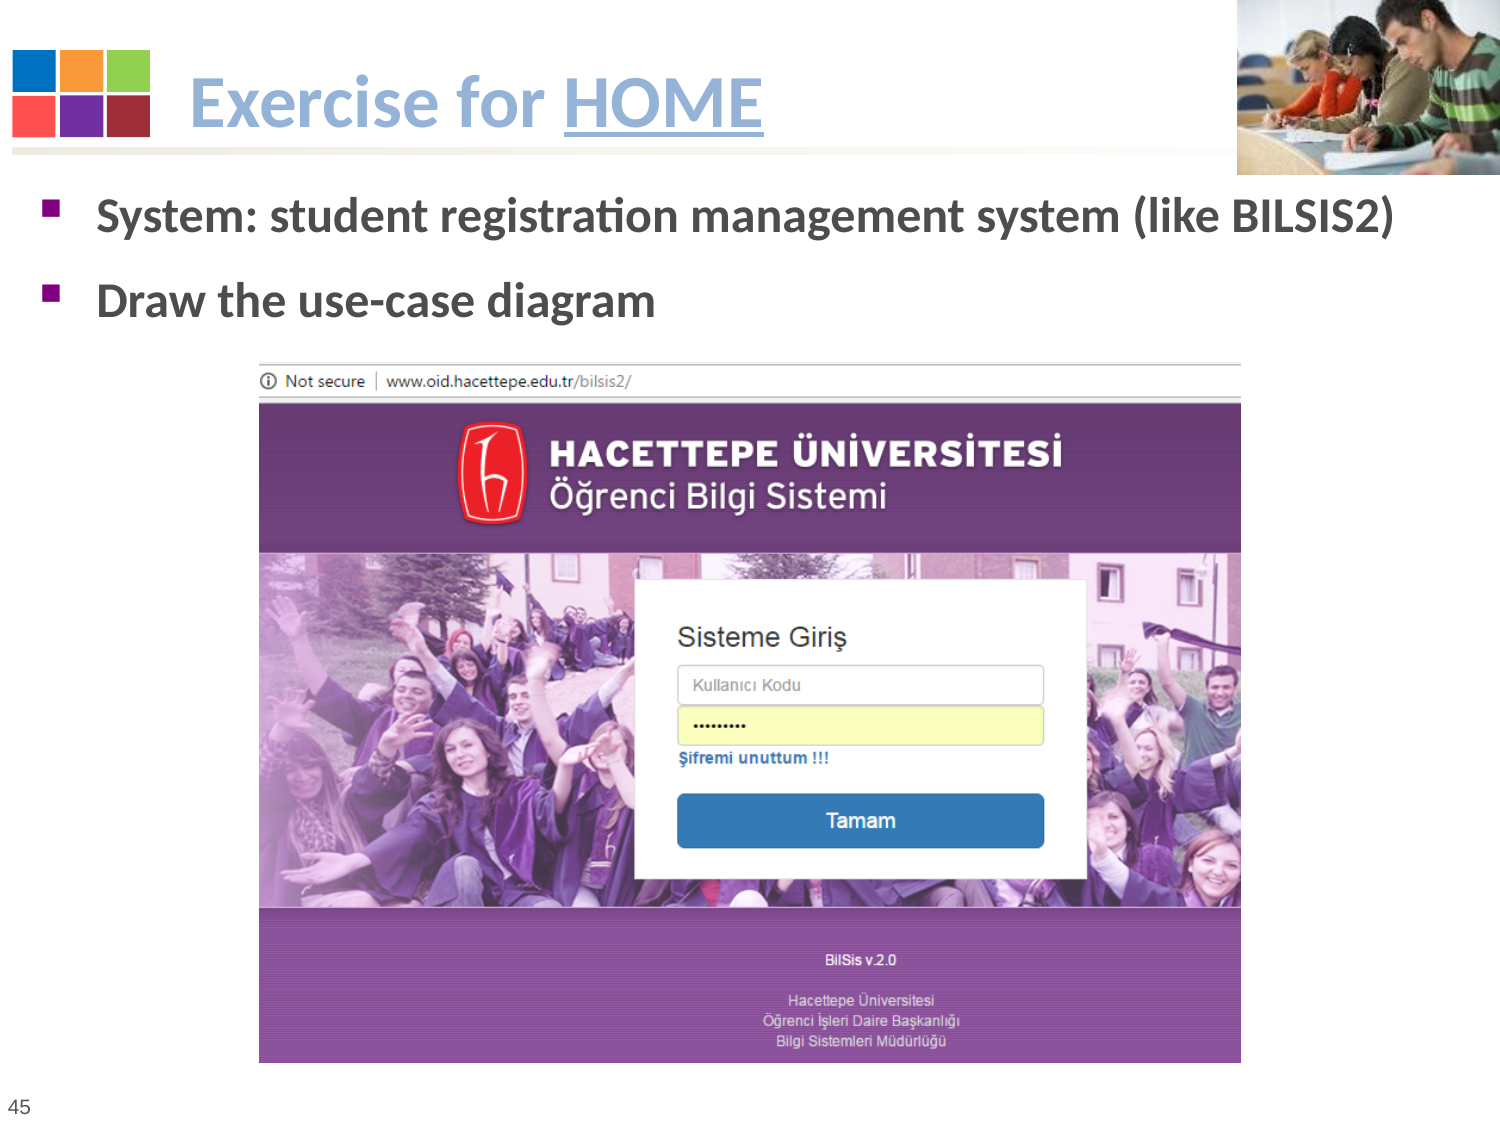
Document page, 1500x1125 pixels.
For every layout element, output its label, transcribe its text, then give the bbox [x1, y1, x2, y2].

title Exercise for HOME [174, 47, 1232, 150]
picture [259, 362, 1241, 1063]
picture [1237, 0, 1500, 176]
list System: student registration management system (like BILSIS2) Draw the use-case diagram [24, 174, 1475, 1088]
